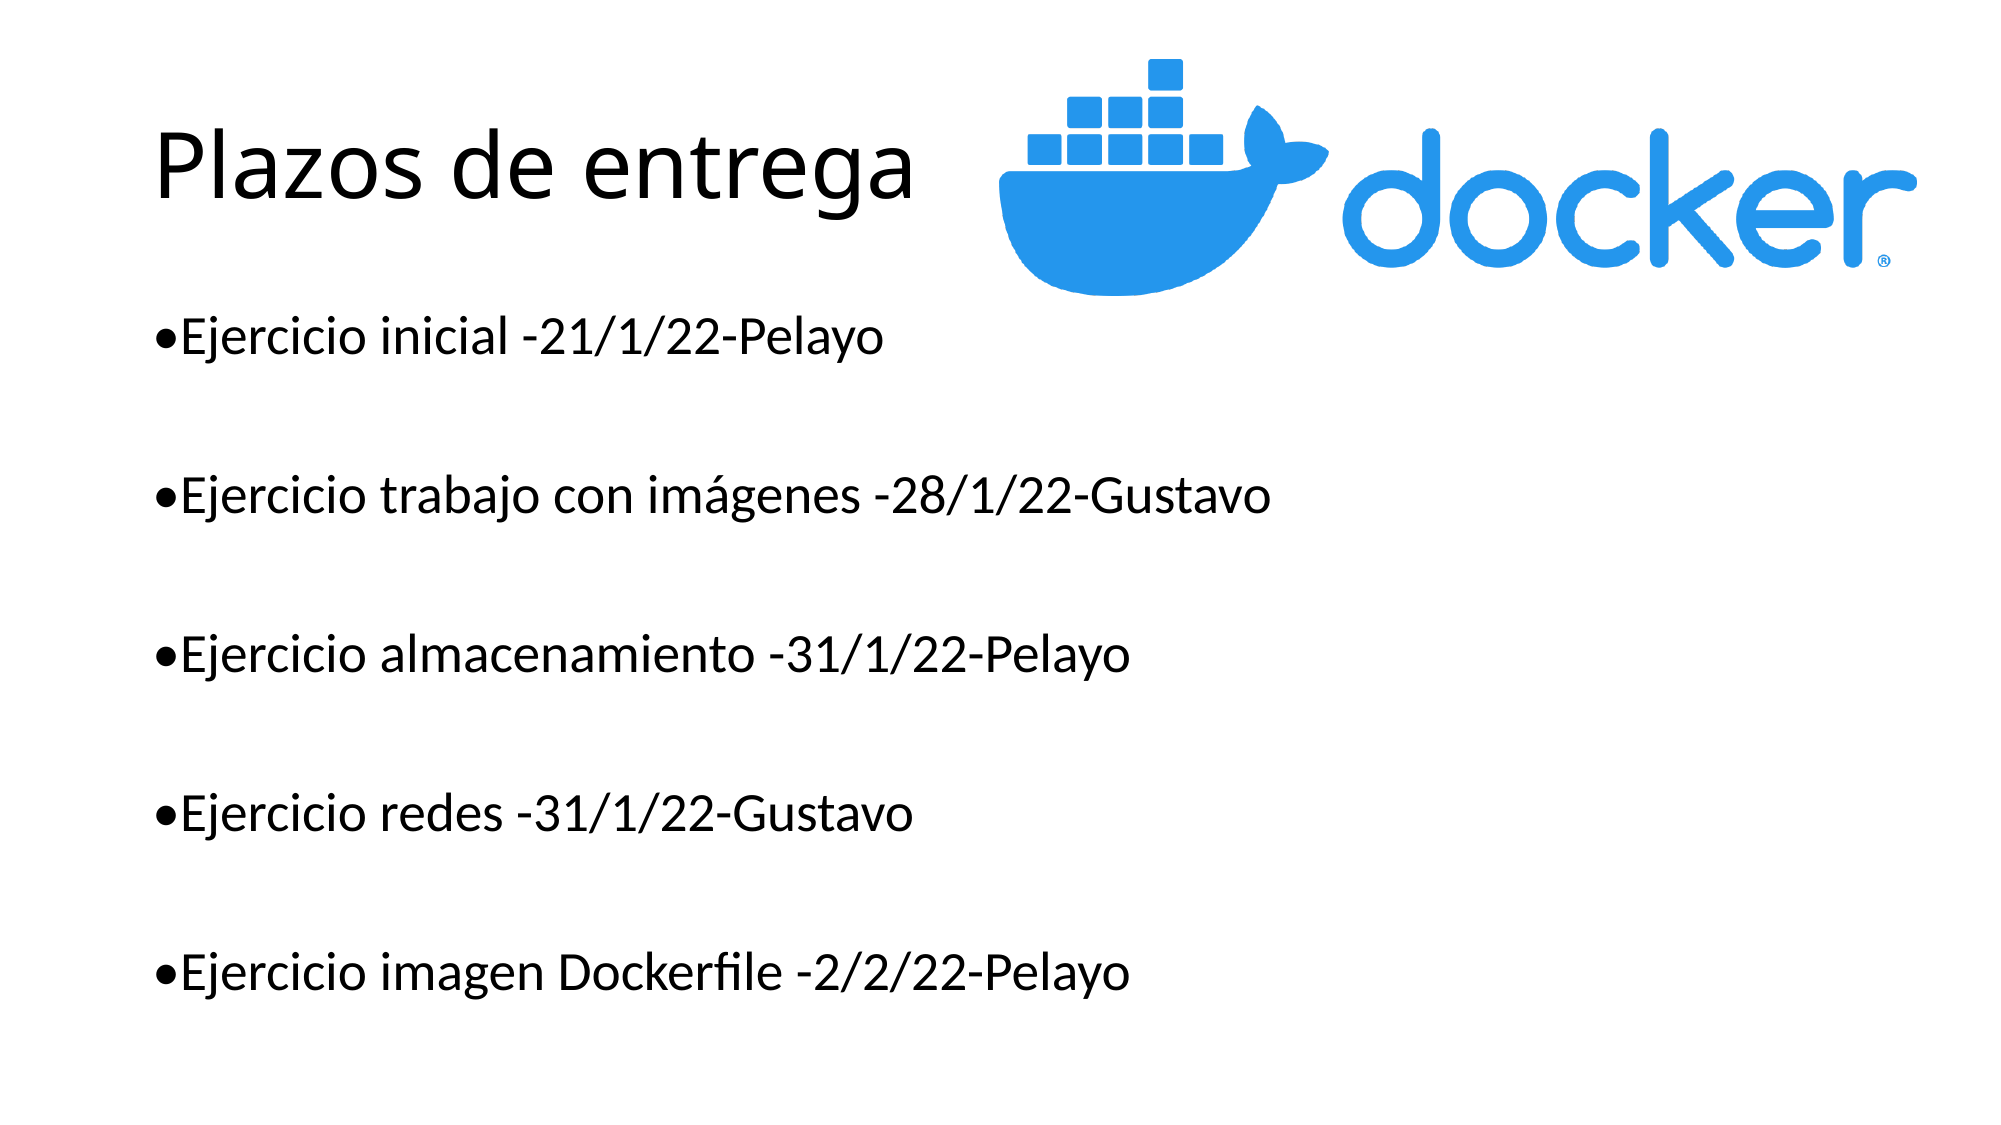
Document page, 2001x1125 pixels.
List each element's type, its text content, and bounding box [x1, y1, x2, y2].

picture [999, 59, 1917, 296]
list •Ejercicio inicial -21/1/22-Pelayo •Ejercicio trabajo con imágenes -28/1/22-Gustavo •Ejercicio almacenamiento -31/1/22-Pelayo •Ejercicio redes -31/1/22-Gustavo •Ejercicio imagen Dockerfile -2/2/22-Pelayo [137, 299, 1863, 1014]
title Plazos de entrega [137, 59, 999, 278]
